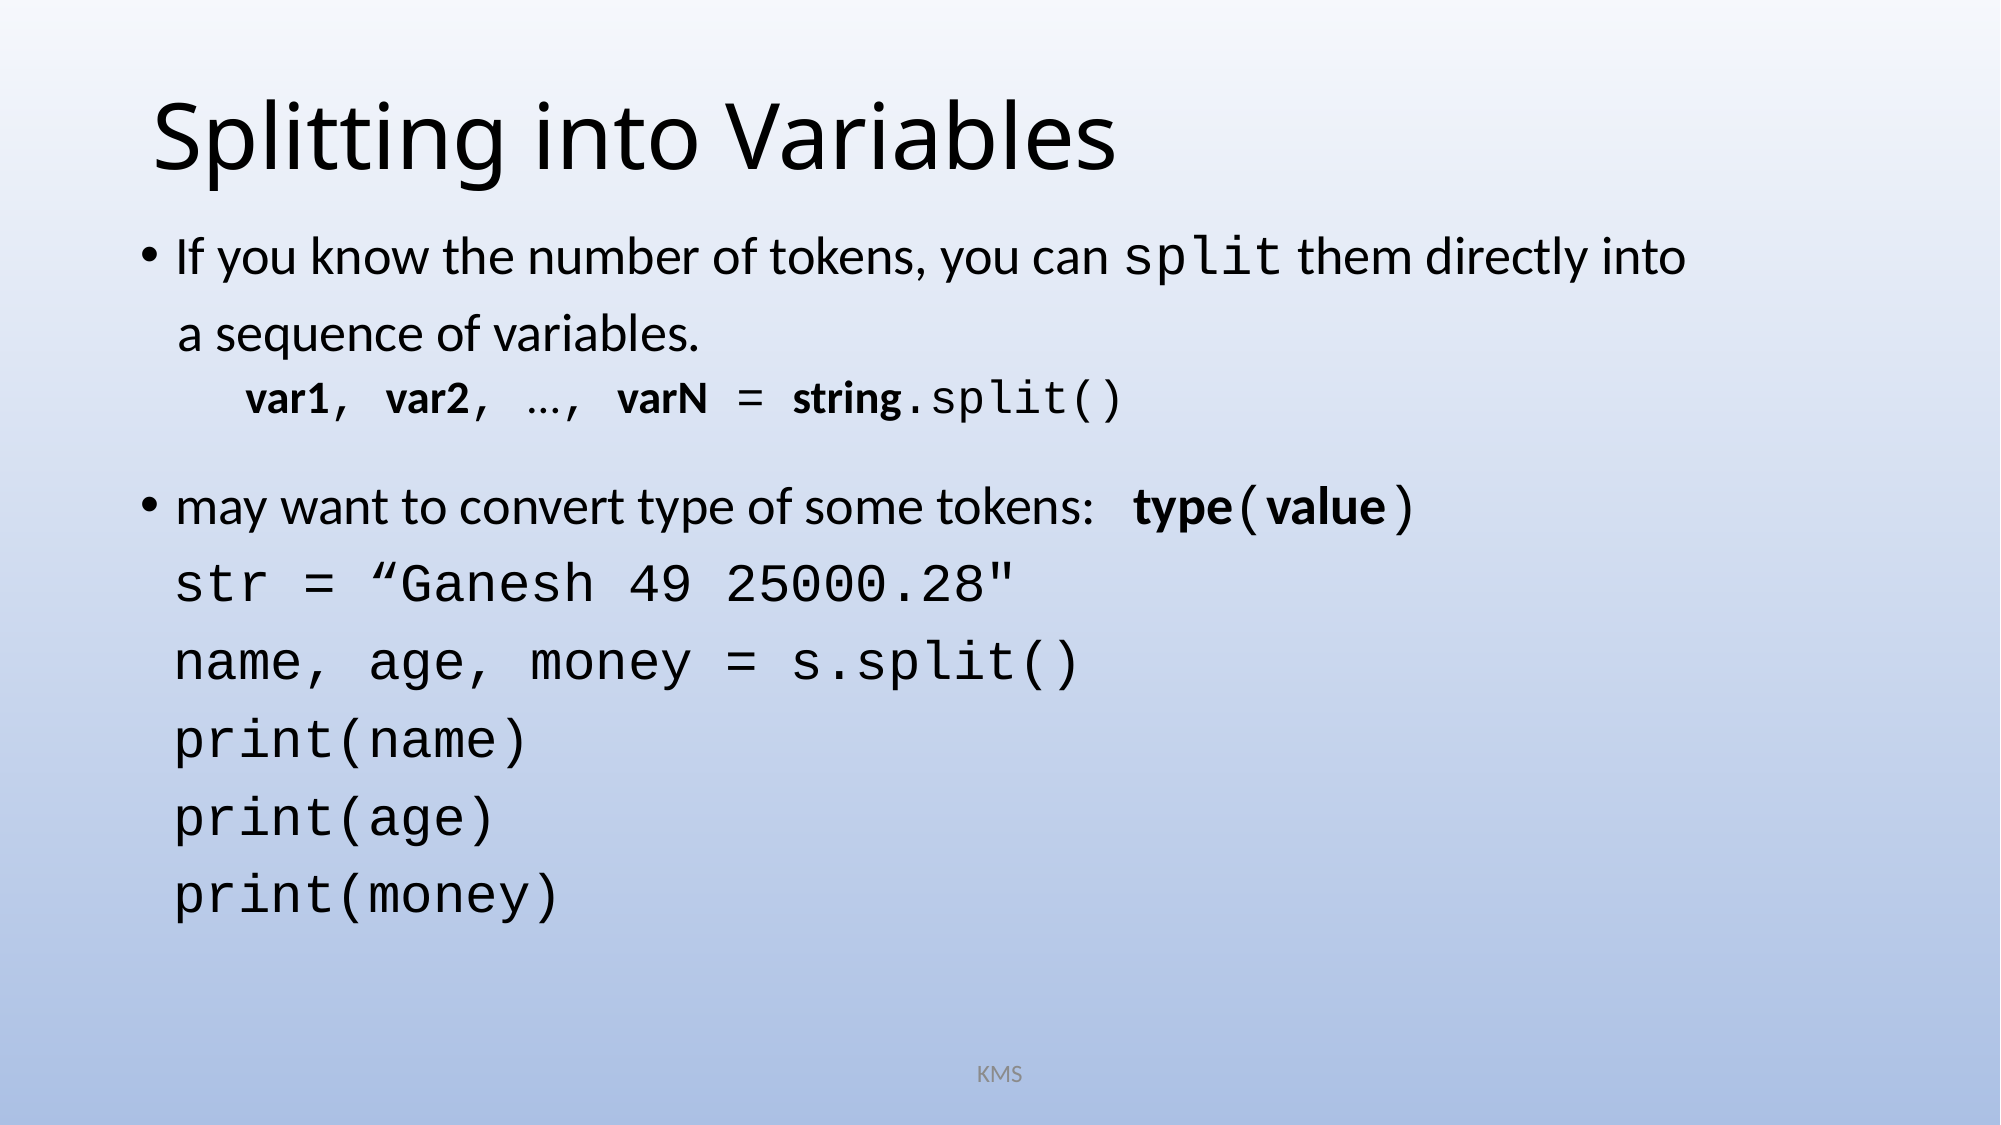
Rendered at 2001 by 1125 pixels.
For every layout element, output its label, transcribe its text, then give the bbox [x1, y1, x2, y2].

list If you know the number of tokens, you can split them directly into a sequence of variables. var1, var2, ..., varN = string.split() may want to convert type of some tokens: type(value) str = “Ganesh 49 25000.28" name, age, money = s.split() print(name) print(age) print(money) [125, 219, 1851, 934]
title Splitting into Variables [137, 59, 1863, 220]
footer KMS [662, 1042, 1338, 1103]
